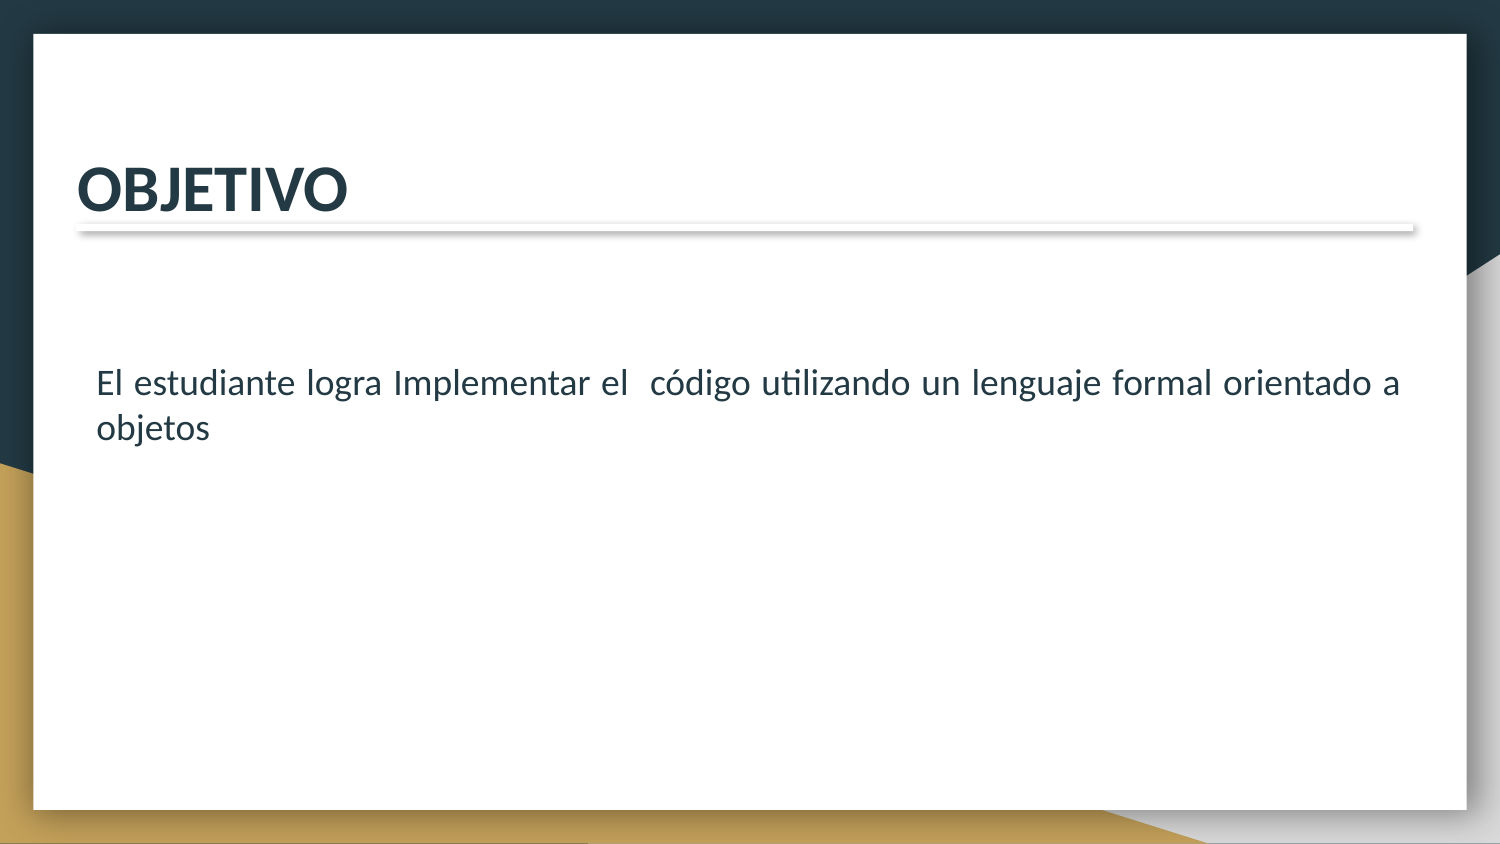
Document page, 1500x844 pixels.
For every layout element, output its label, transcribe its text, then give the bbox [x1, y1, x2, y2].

text_box OBJETIVO [62, 137, 415, 233]
text_box [74, 222, 1415, 233]
text_box El estudiante logra Implementar el código utilizando un lenguaje formal orientado a objetos [81, 350, 1417, 456]
